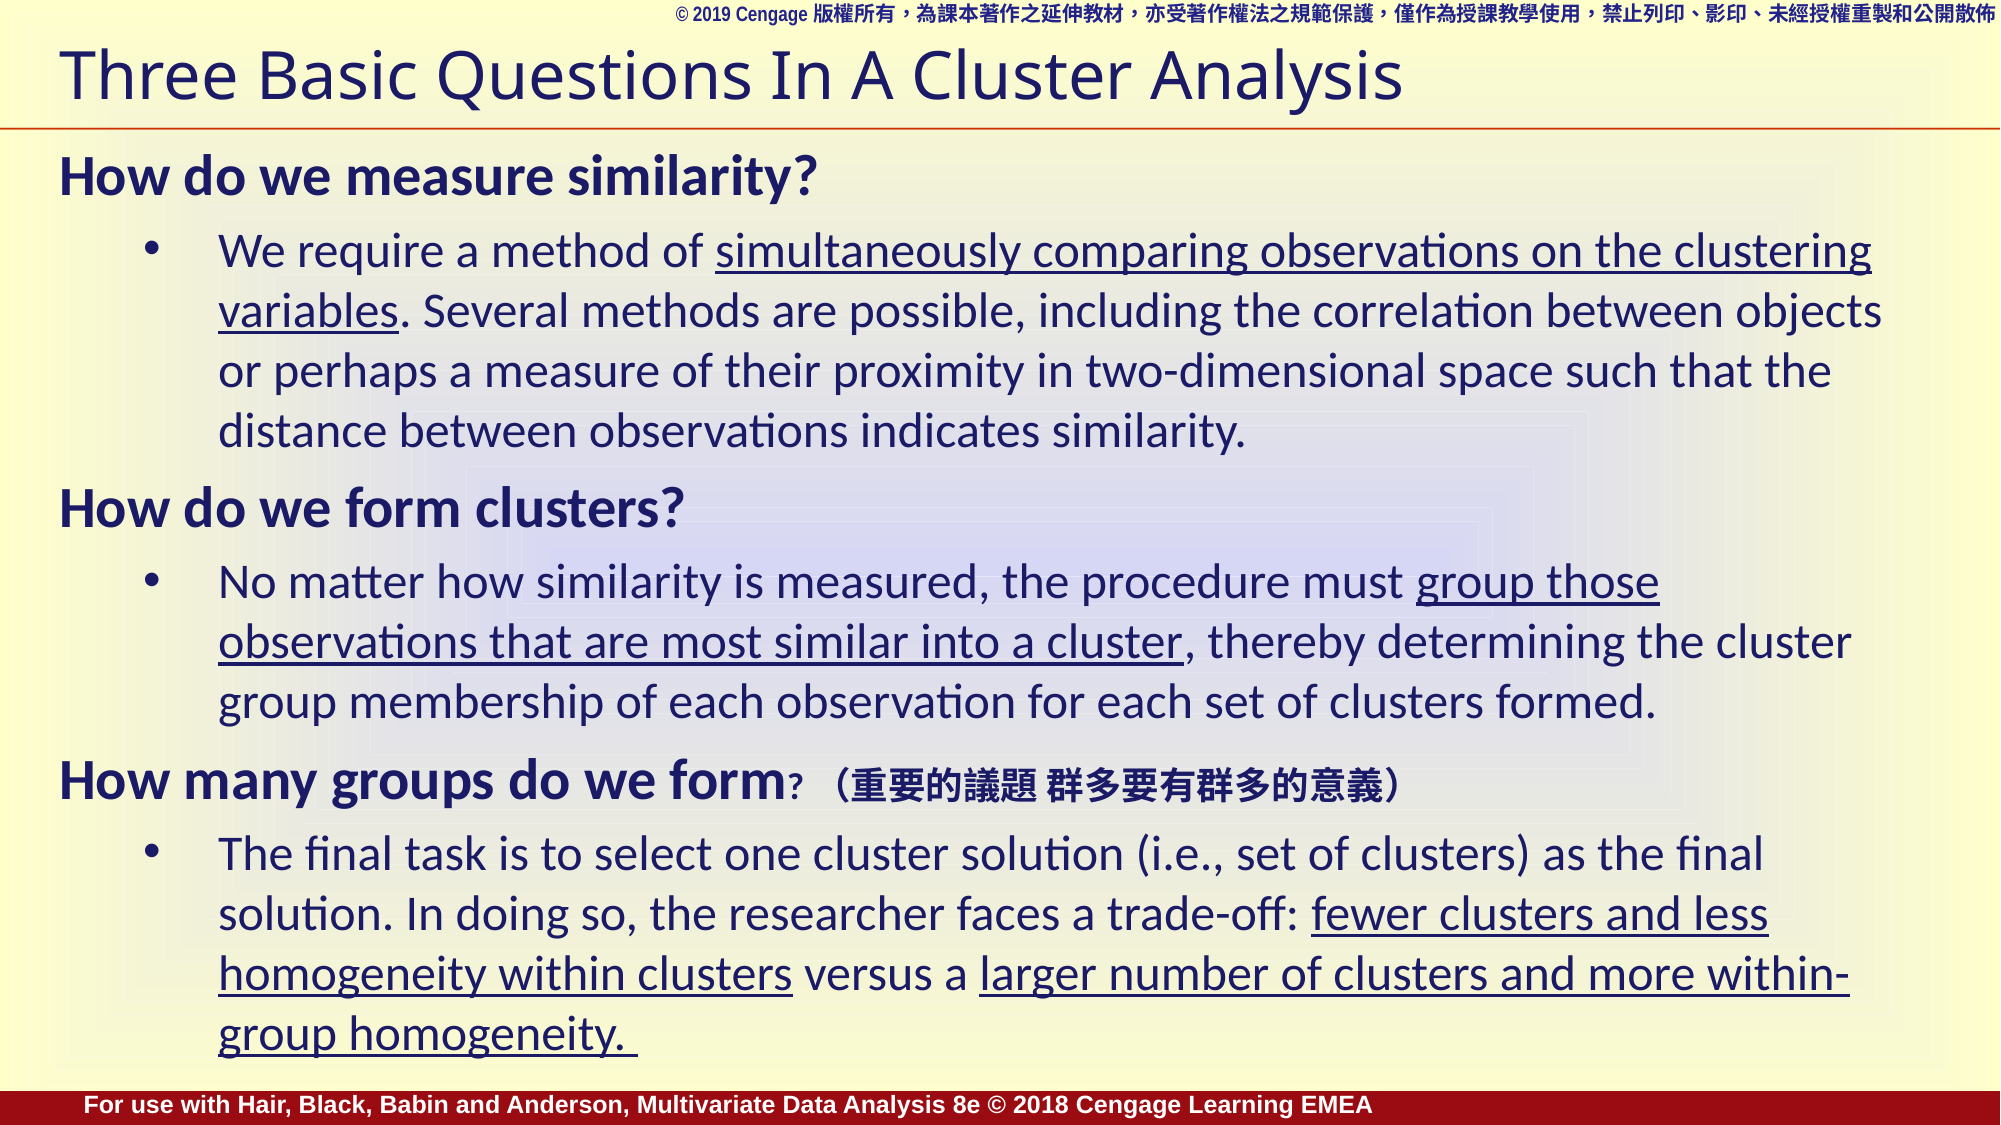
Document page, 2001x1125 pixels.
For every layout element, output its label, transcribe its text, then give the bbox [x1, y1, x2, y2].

list How do we measure similarity? We require a method of simultaneously comparing observations on the clustering variables. Several methods are possible, including the correlation between objects or perhaps a measure of their proximity in two-dimensional space such that the distance between observations indicates similarity. How do we form clusters? No matter how similarity is measured, the procedure must group those observations that are most similar into a cluster, thereby determining the cluster group membership of each observation for each set of clusters formed. How many groups do we form?（重要的議題 群多要有群多的意義） The final task is to select one cluster solution (i.e., set of clusters) as the final solution. In doing so, the researcher faces a trade-off: fewer clusters and less homogeneity within clusters versus a larger number of clusters and more within-group homogeneity. [44, 129, 1909, 888]
title Three Basic Questions In A Cluster Analysis [44, 20, 1921, 126]
text_box For use with Hair, Black, Babin and Anderson, Multivariate Data Analysis 8e © 2018 Cengage Learning EMEA [0, 1081, 1519, 1125]
picture [1519, 1091, 2000, 1125]
